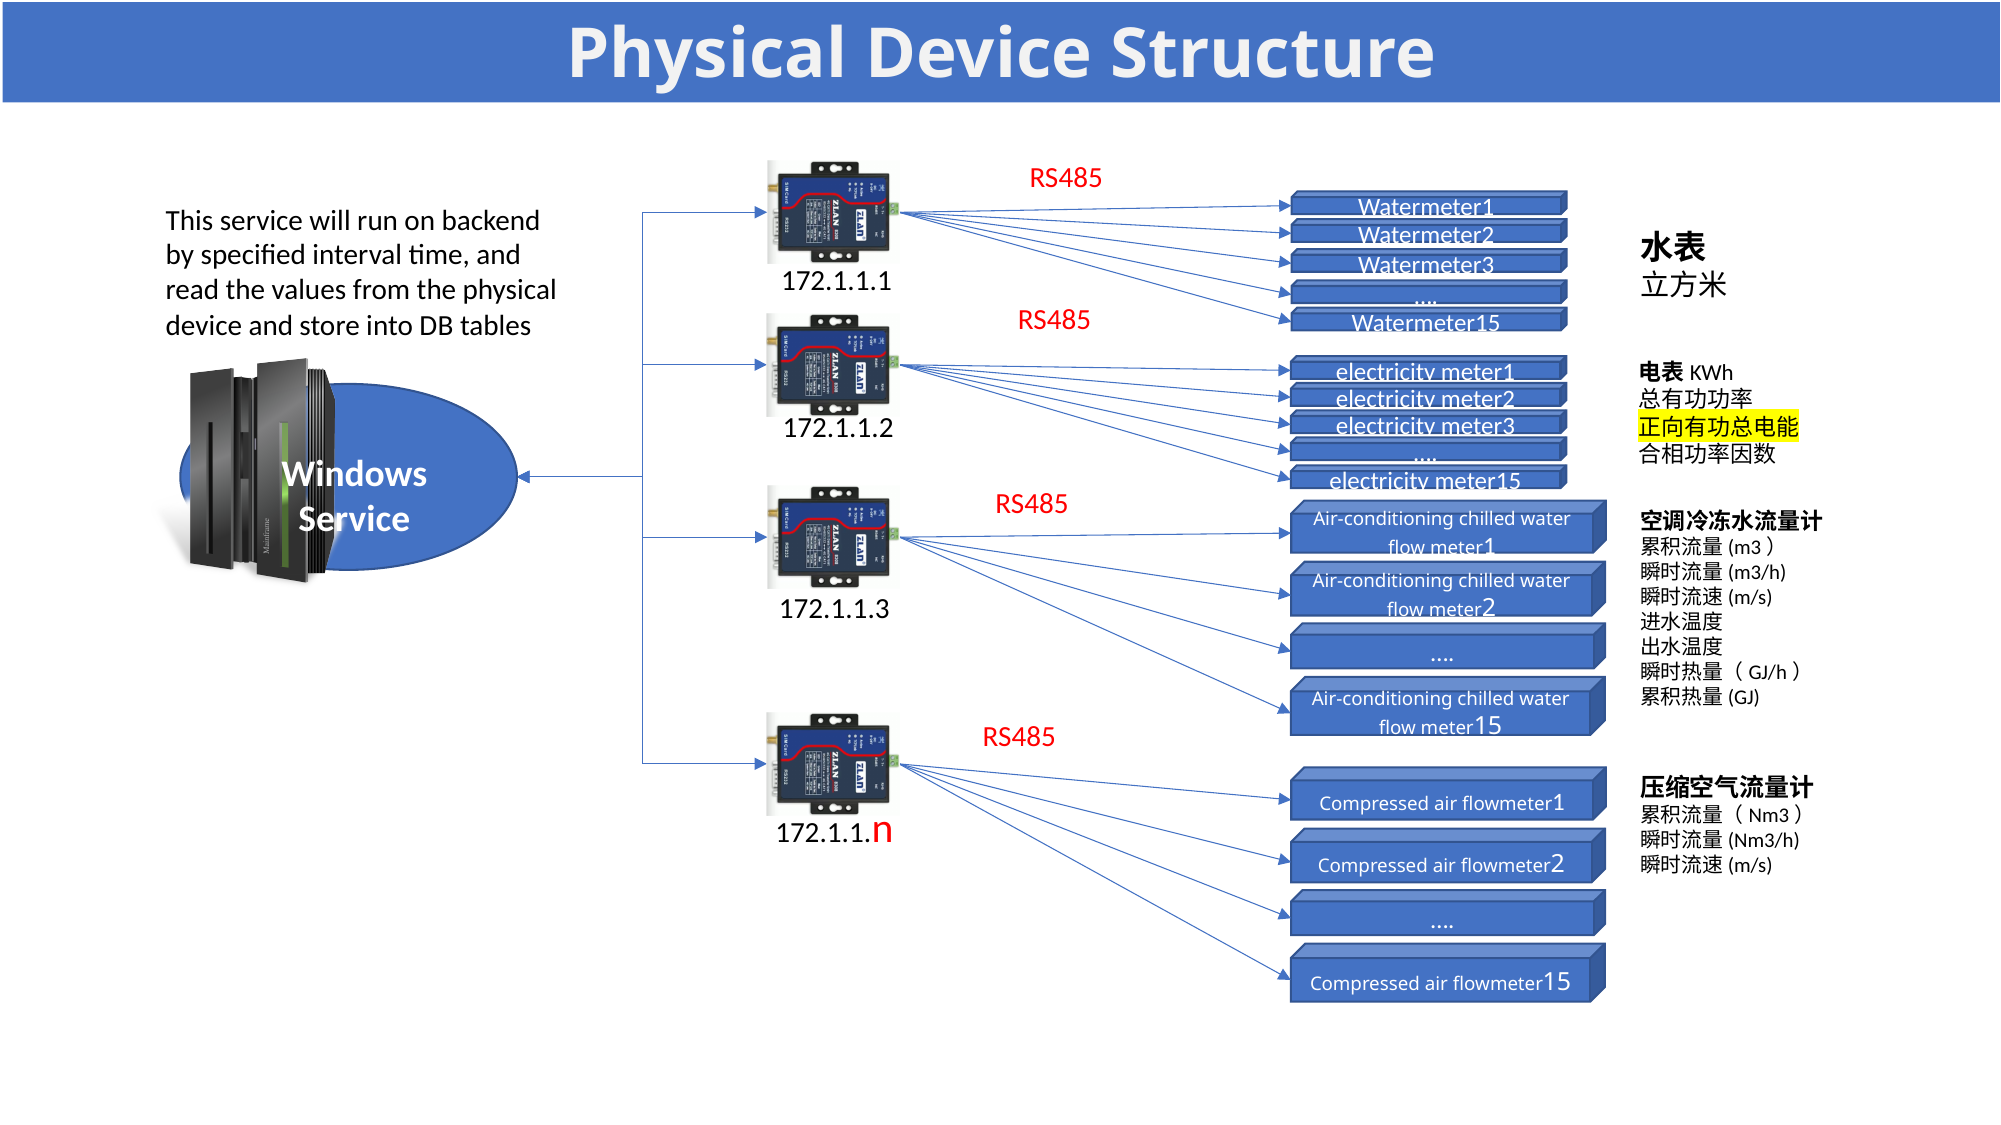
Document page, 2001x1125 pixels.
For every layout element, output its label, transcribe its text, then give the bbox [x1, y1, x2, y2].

text_box 压缩空气流量计 累积流量（Nm3） 瞬时流量(Nm3/h) 瞬时流速(m/s) [1625, 764, 1850, 884]
text_box 电表KWh 总有功功率 正向有功总电能 合相功率因数 [1623, 350, 1939, 475]
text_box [516, 151, 1606, 1002]
text_box This service will run on backend by specified interval time, and read the values from the physical device and store into DB tables [150, 193, 516, 349]
text_box 水表 立方米 [1625, 219, 1772, 309]
text_box 空调冷冻水流量计 累积流量(m3） 瞬时流量(m3/h) 瞬时流速(m/s) 进水温度 出水温度 瞬时热量（GJ/h） 累积热量(GJ) [1625, 499, 1850, 717]
text_box Physical Device Structure [2, 2, 2000, 103]
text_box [150, 358, 517, 593]
